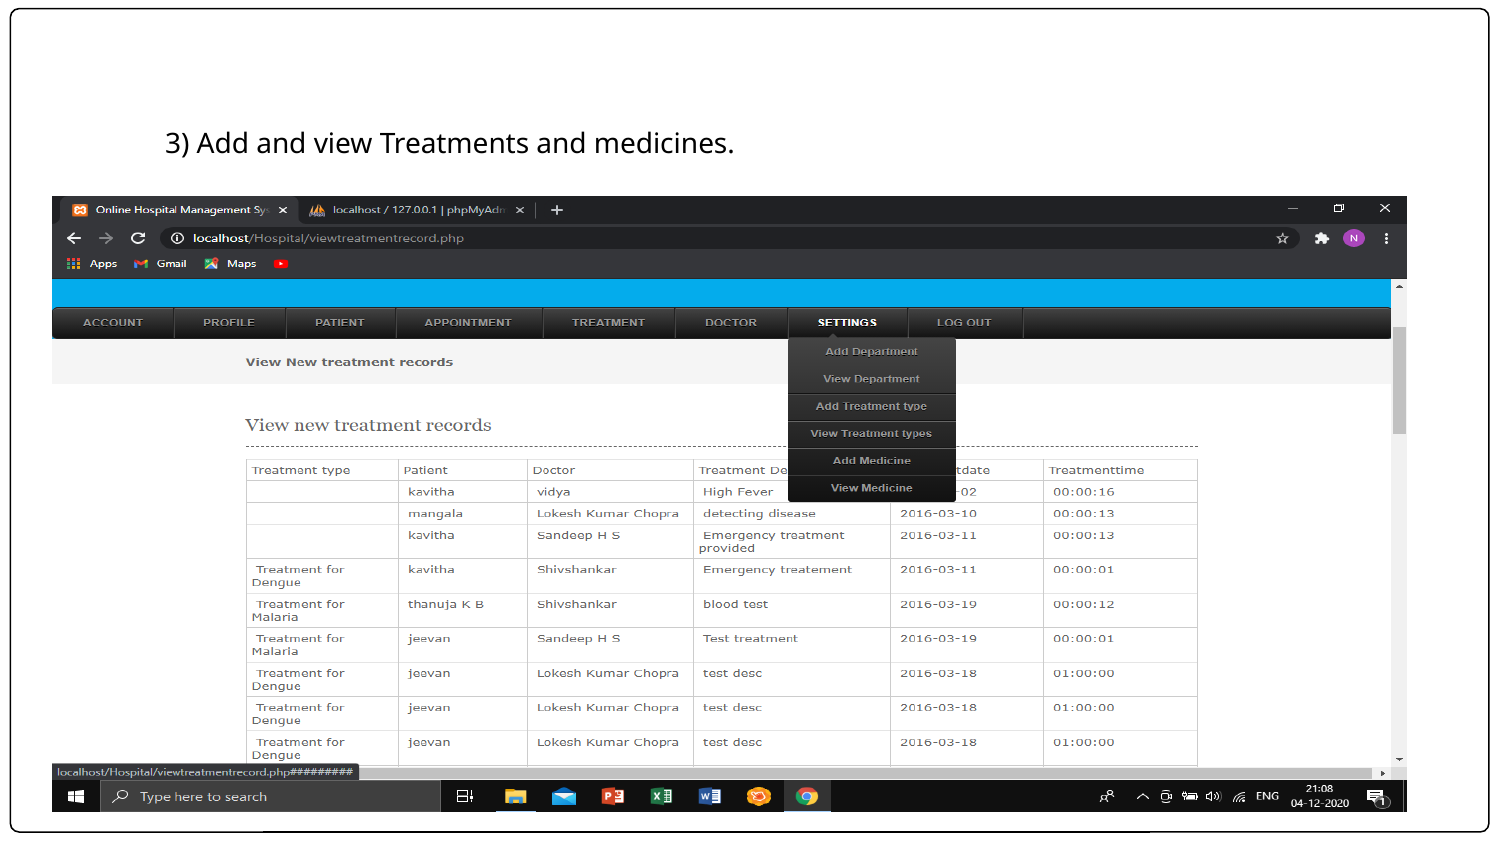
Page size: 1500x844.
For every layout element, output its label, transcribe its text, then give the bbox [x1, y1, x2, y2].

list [52, 195, 1407, 812]
title 3) Add and view Treatments and medicines. [150, 33, 1425, 175]
